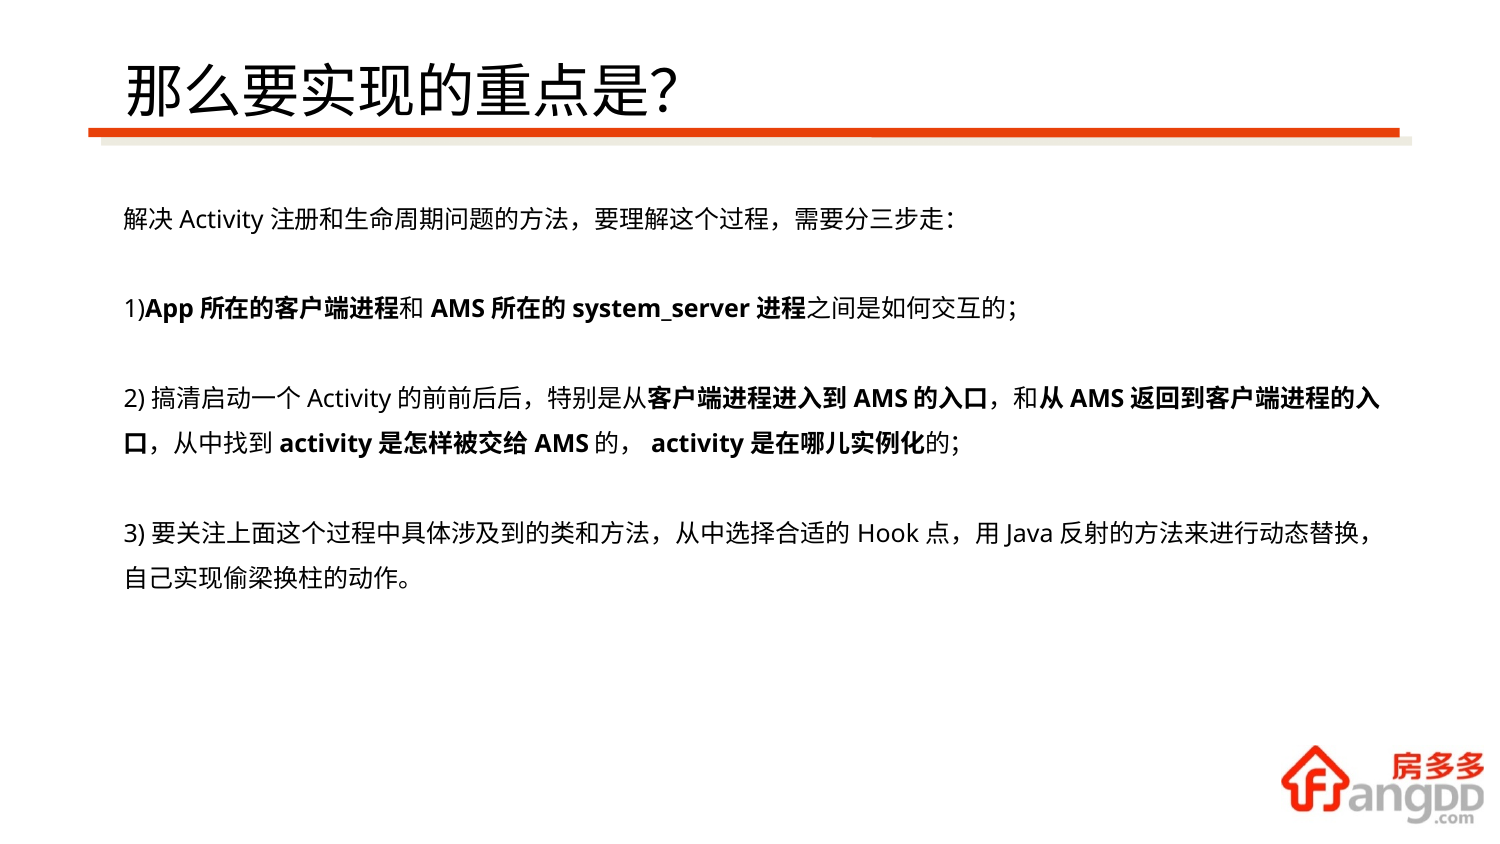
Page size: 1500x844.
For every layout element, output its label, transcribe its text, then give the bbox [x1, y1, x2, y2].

text_box 那么要实现的重点是？ [110, 46, 872, 132]
text_box 解决Activity注册和生命周期问题的方法，要理解这个过程，需要分三步走： 1)App所在的客户端进程和AMS所在的system_server进程之间是如何交互的； 2)搞清启动一个Activity的前前后后，特别是从客户端进程进入到AMS的入口，和从AMS返回到客户端进程的入口，从中找到activity是怎样被交给AMS的，activity是在哪儿实例化的； 3)要关注上面这个过程中具体涉及到的类和方法，从中选择合适的Hook点，用Java反射的方法来进行动态替换，自己实现偷梁换柱的动作。 [108, 180, 1424, 600]
picture [1281, 745, 1484, 841]
